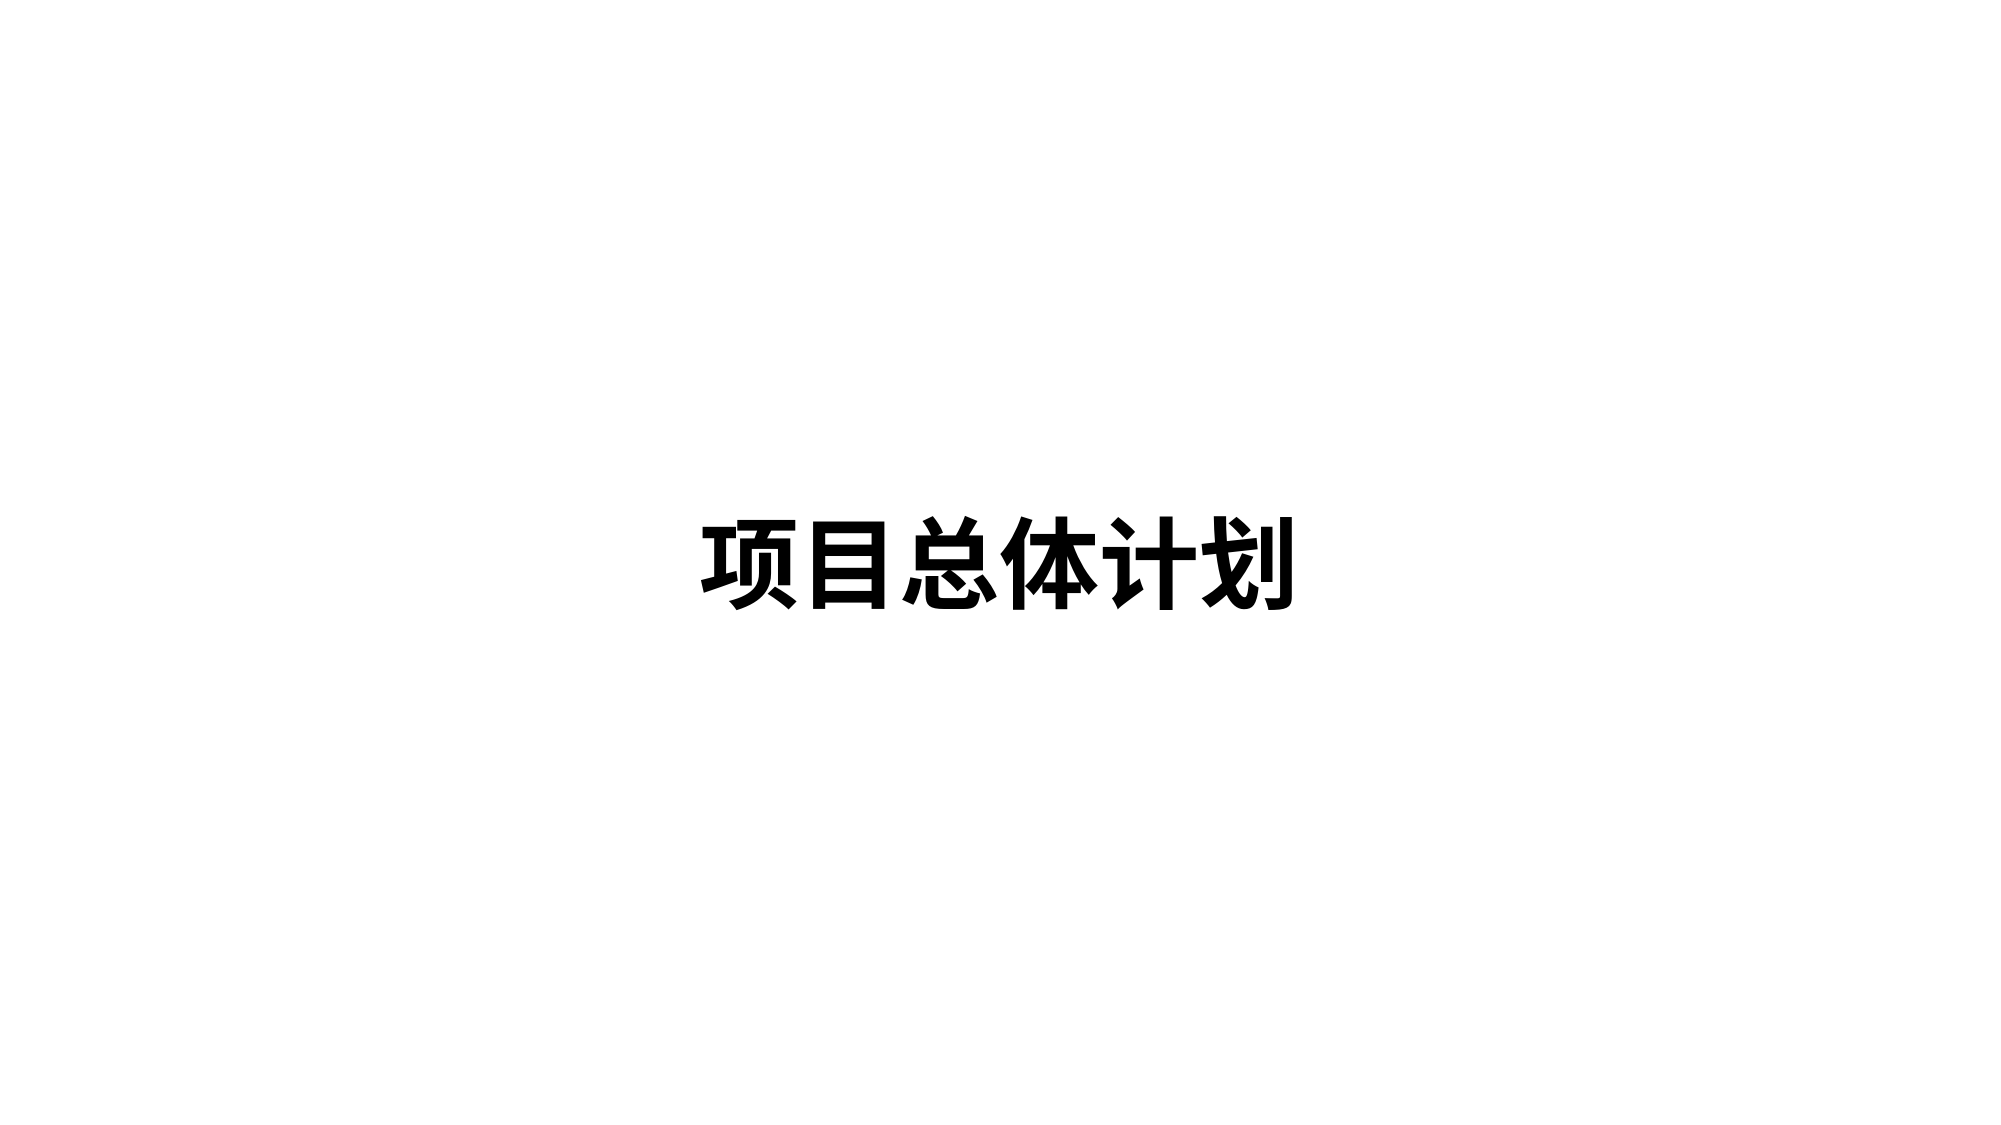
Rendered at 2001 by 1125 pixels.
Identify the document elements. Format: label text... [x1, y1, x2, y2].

text_box 项目总体计划 [685, 494, 1315, 629]
